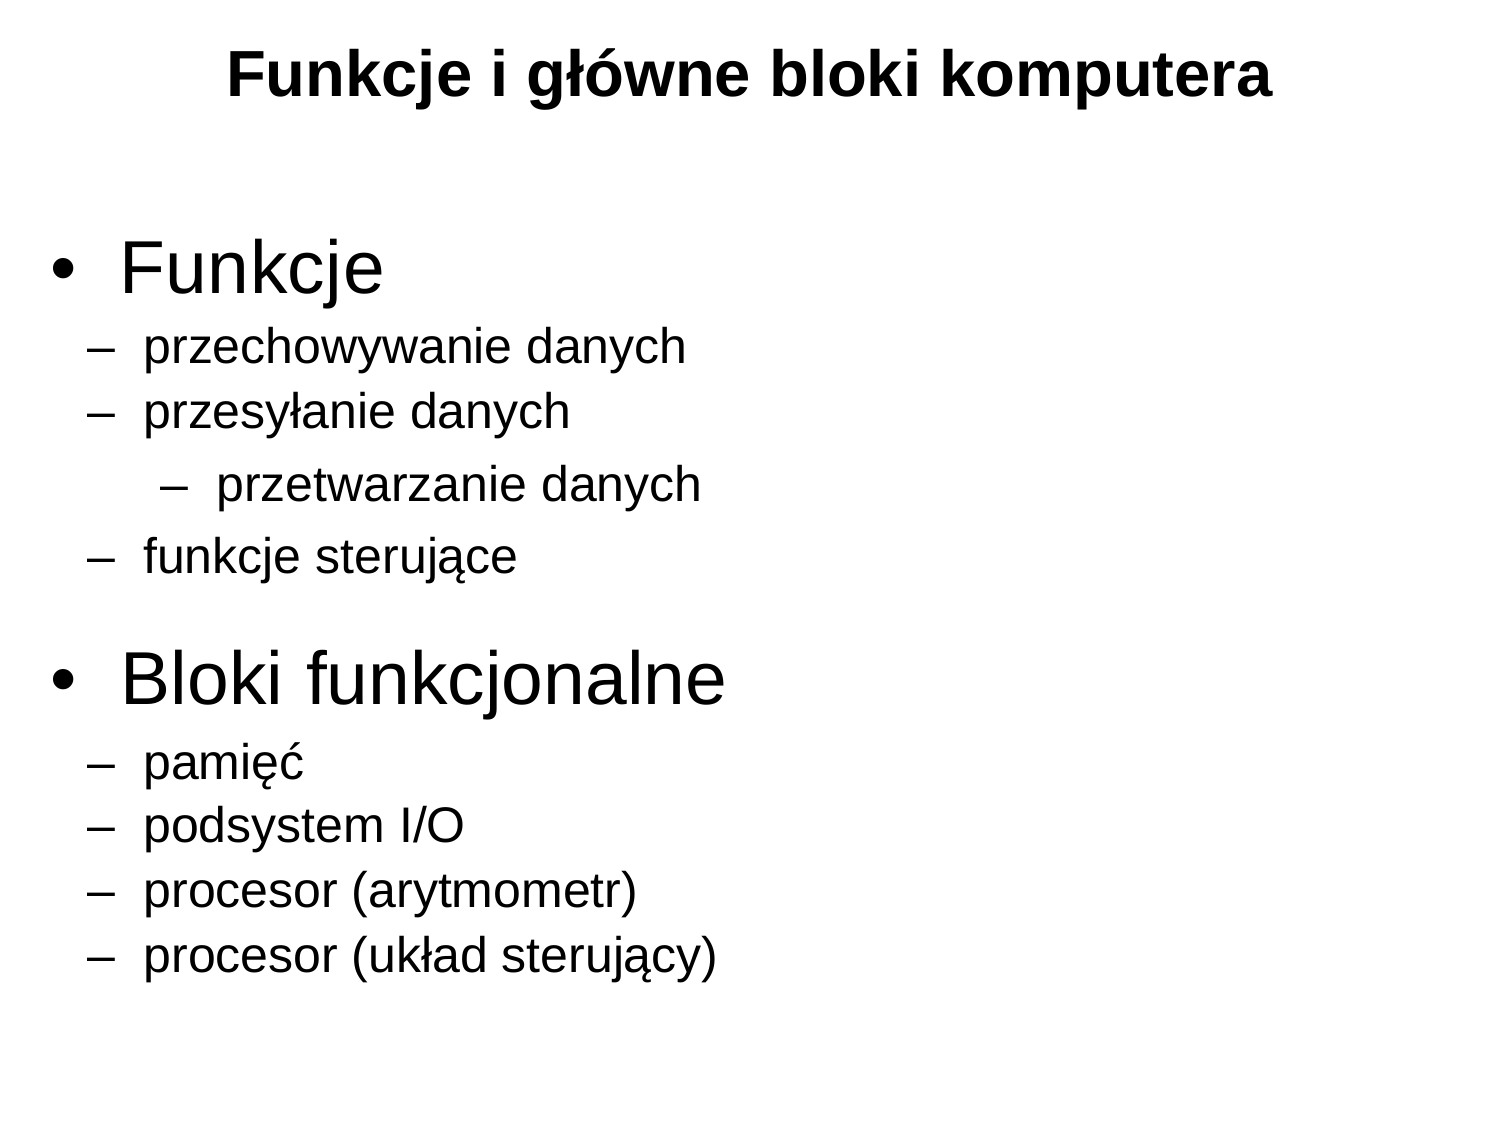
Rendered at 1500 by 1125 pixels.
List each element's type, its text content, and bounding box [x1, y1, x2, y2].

text_box • Funkcje – przechowywanie danych – przesyłanie danych – przetwarzanie danych – funkcje sterujące • Bloki funkcjonalne – pamięć – podsystem I/O – procesor (arytmometr) – procesor (układ sterujący) [0, 210, 1500, 1020]
title Funkcje i główne bloki komputera [0, 23, 1500, 118]
